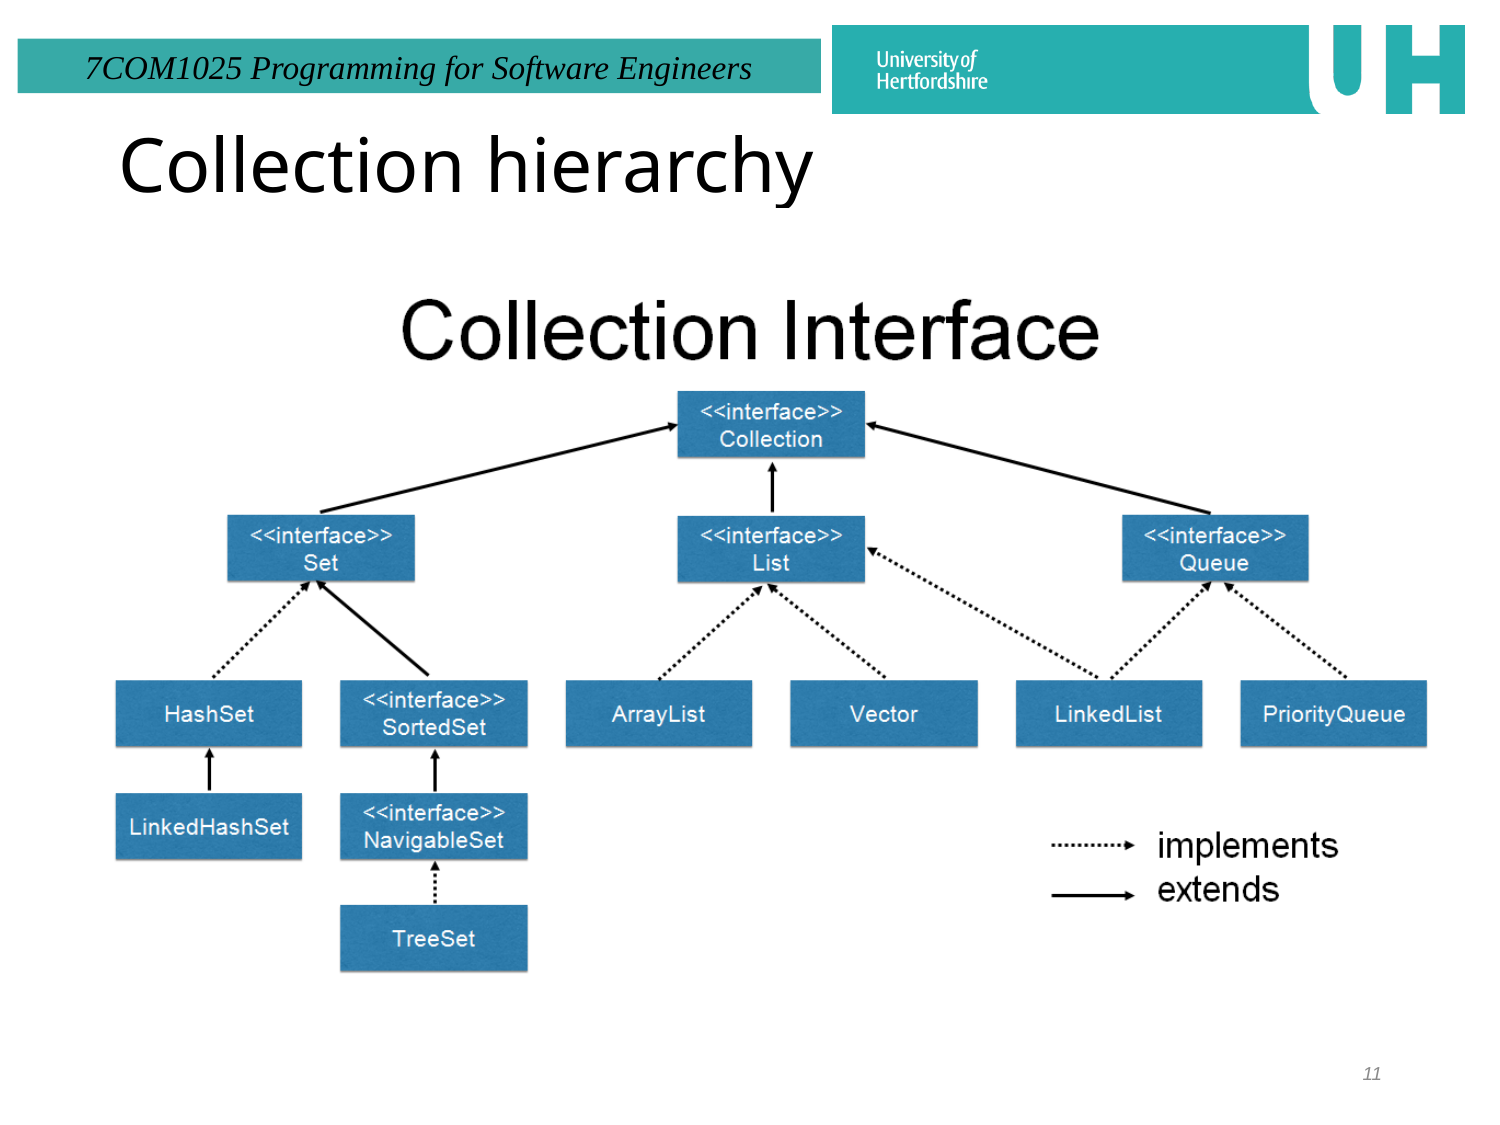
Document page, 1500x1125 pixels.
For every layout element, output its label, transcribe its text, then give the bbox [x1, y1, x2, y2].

picture [49, 208, 1451, 997]
title Collection hierarchy [103, 59, 1397, 208]
picture [832, 25, 1465, 114]
slide_number 11 [1059, 1042, 1397, 1103]
